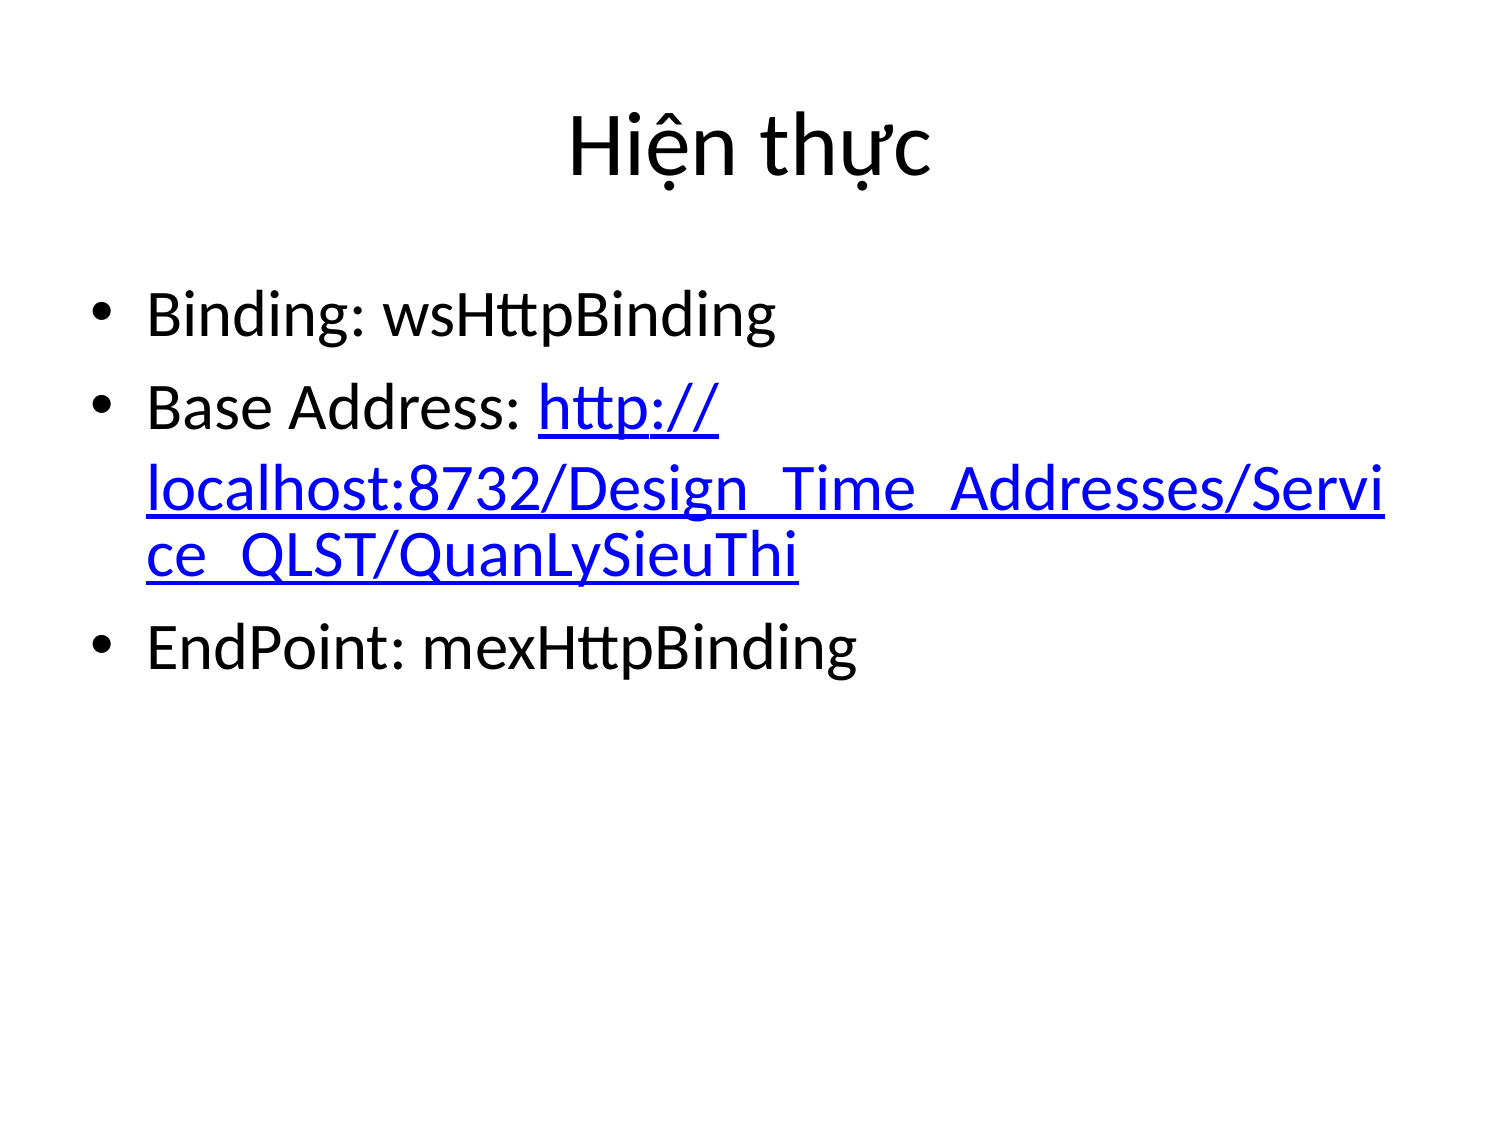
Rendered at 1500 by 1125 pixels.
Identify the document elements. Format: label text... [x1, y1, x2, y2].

list Binding: wsHttpBinding Base Address: http://localhost:8732/Design_Time_Addresses/Service_QLST/QuanLySieuThi EndPoint: mexHttpBinding [75, 262, 1425, 1005]
title Hiện thực [75, 45, 1425, 233]
